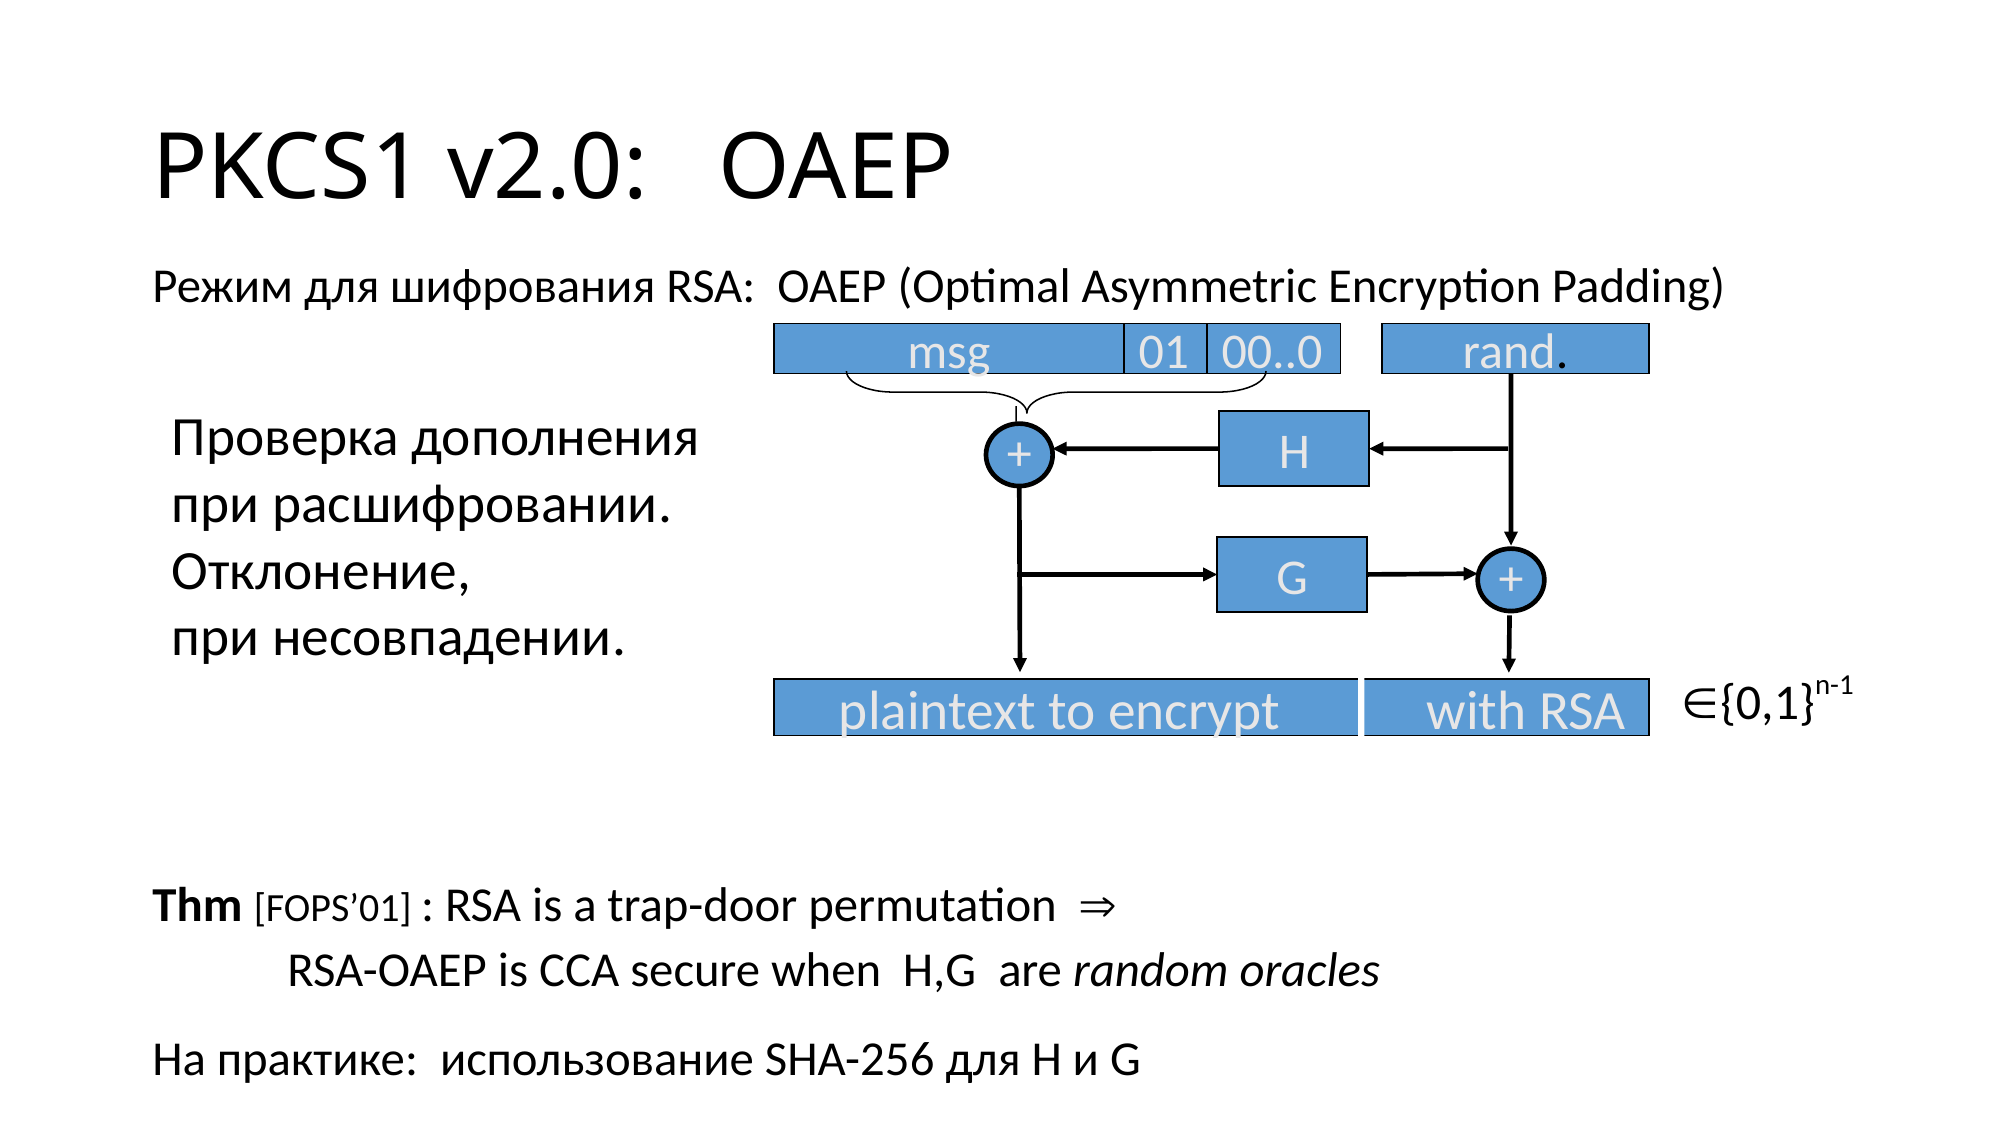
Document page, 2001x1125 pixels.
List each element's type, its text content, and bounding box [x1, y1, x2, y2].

text_box {0,1}n-1 [1666, 656, 1869, 738]
list Режим для шифрования RSA: OAEP (Optimal Asymmetric Encryption Padding) Thm [FOPS’01] : RSA is a trap-door permutation  RSA-OAEP is CCA secure when H,G are random oracles На практике: использование SHA-256 для H и G [137, 252, 2000, 1100]
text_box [773, 323, 1650, 740]
text_box Проверка дополнения при расшифровании. Отклонение, при несовпадении. [156, 392, 716, 675]
title PKCS1 v2.0: OAEP [137, 59, 1863, 252]
